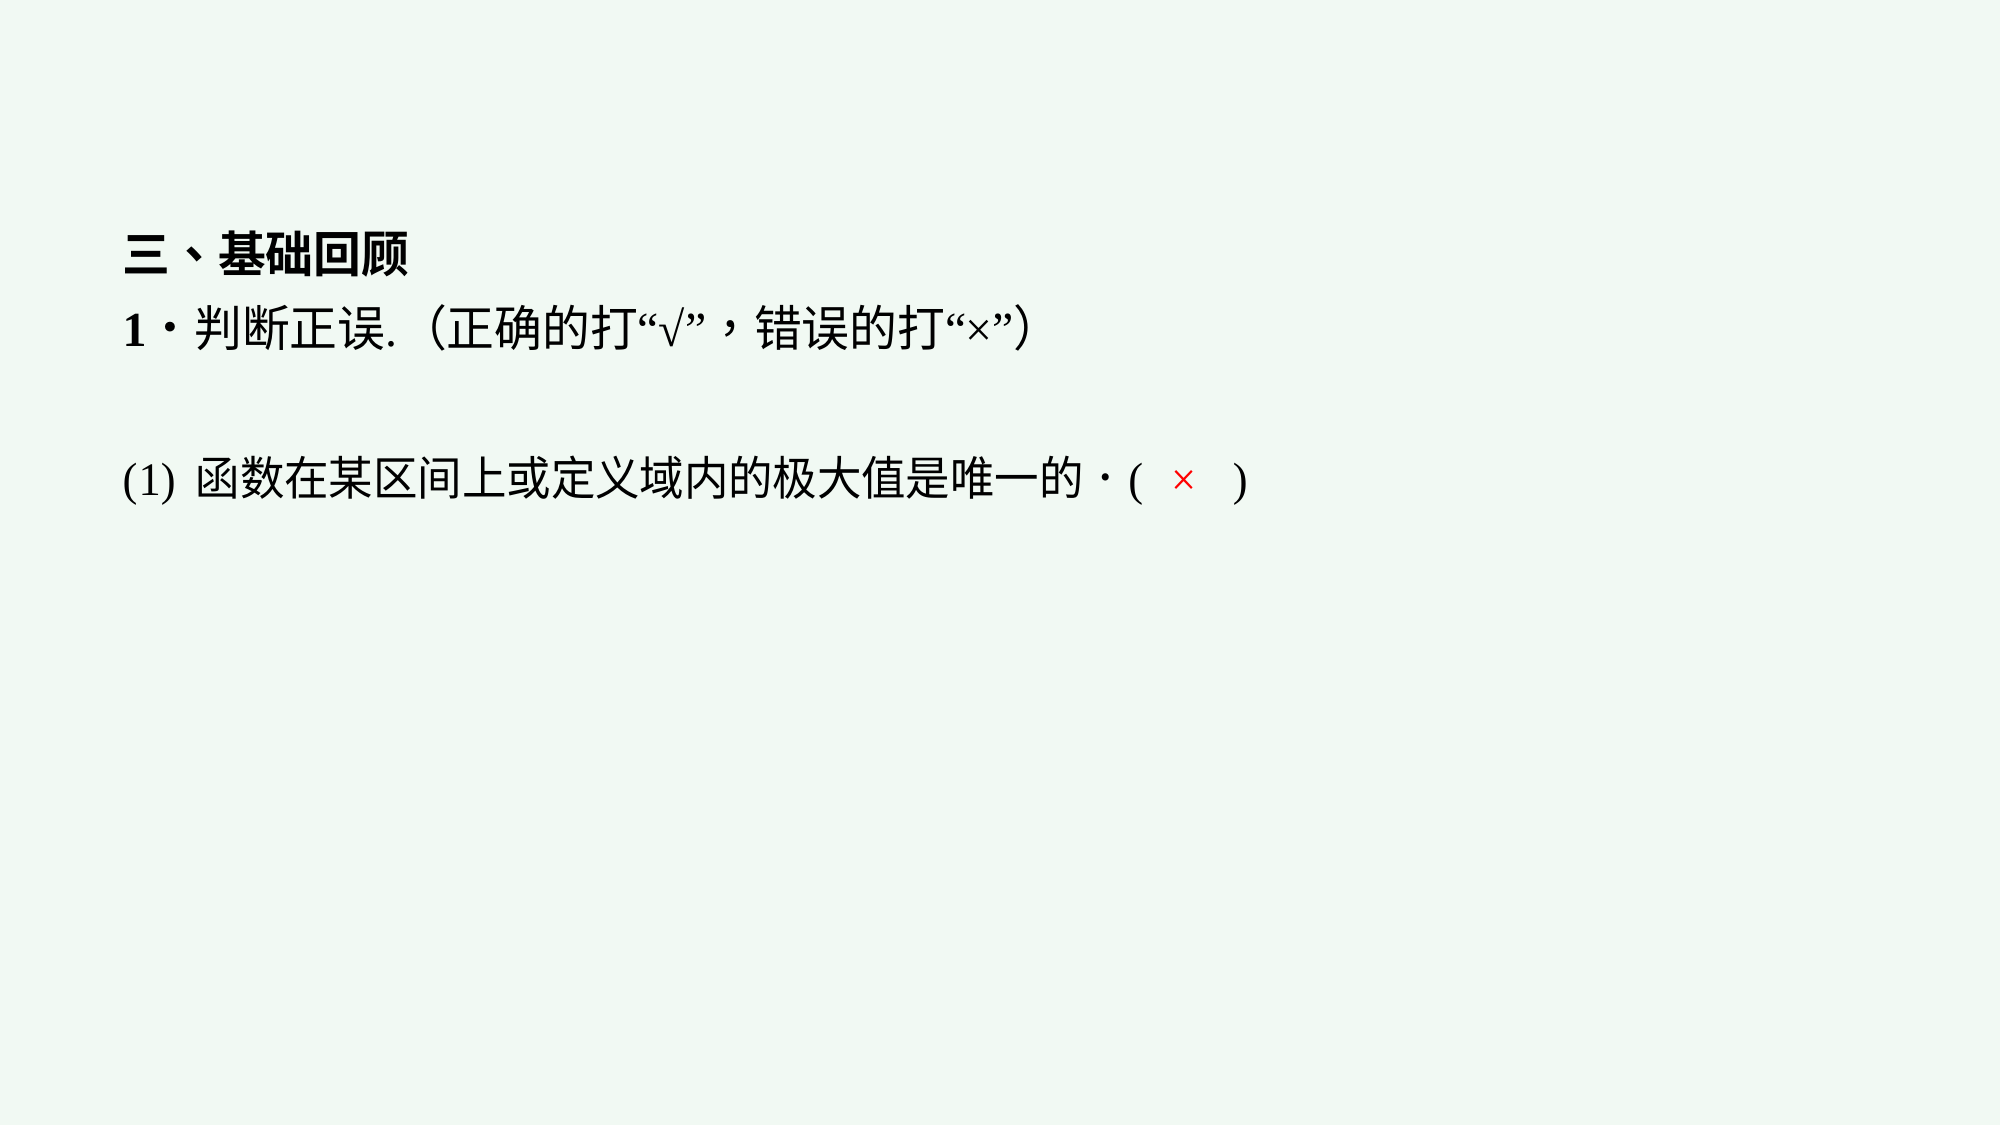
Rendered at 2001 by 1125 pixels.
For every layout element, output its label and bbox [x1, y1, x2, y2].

text_box [122, 445, 1171, 515]
text_box [122, 220, 2000, 367]
text_box [1171, 445, 2000, 515]
